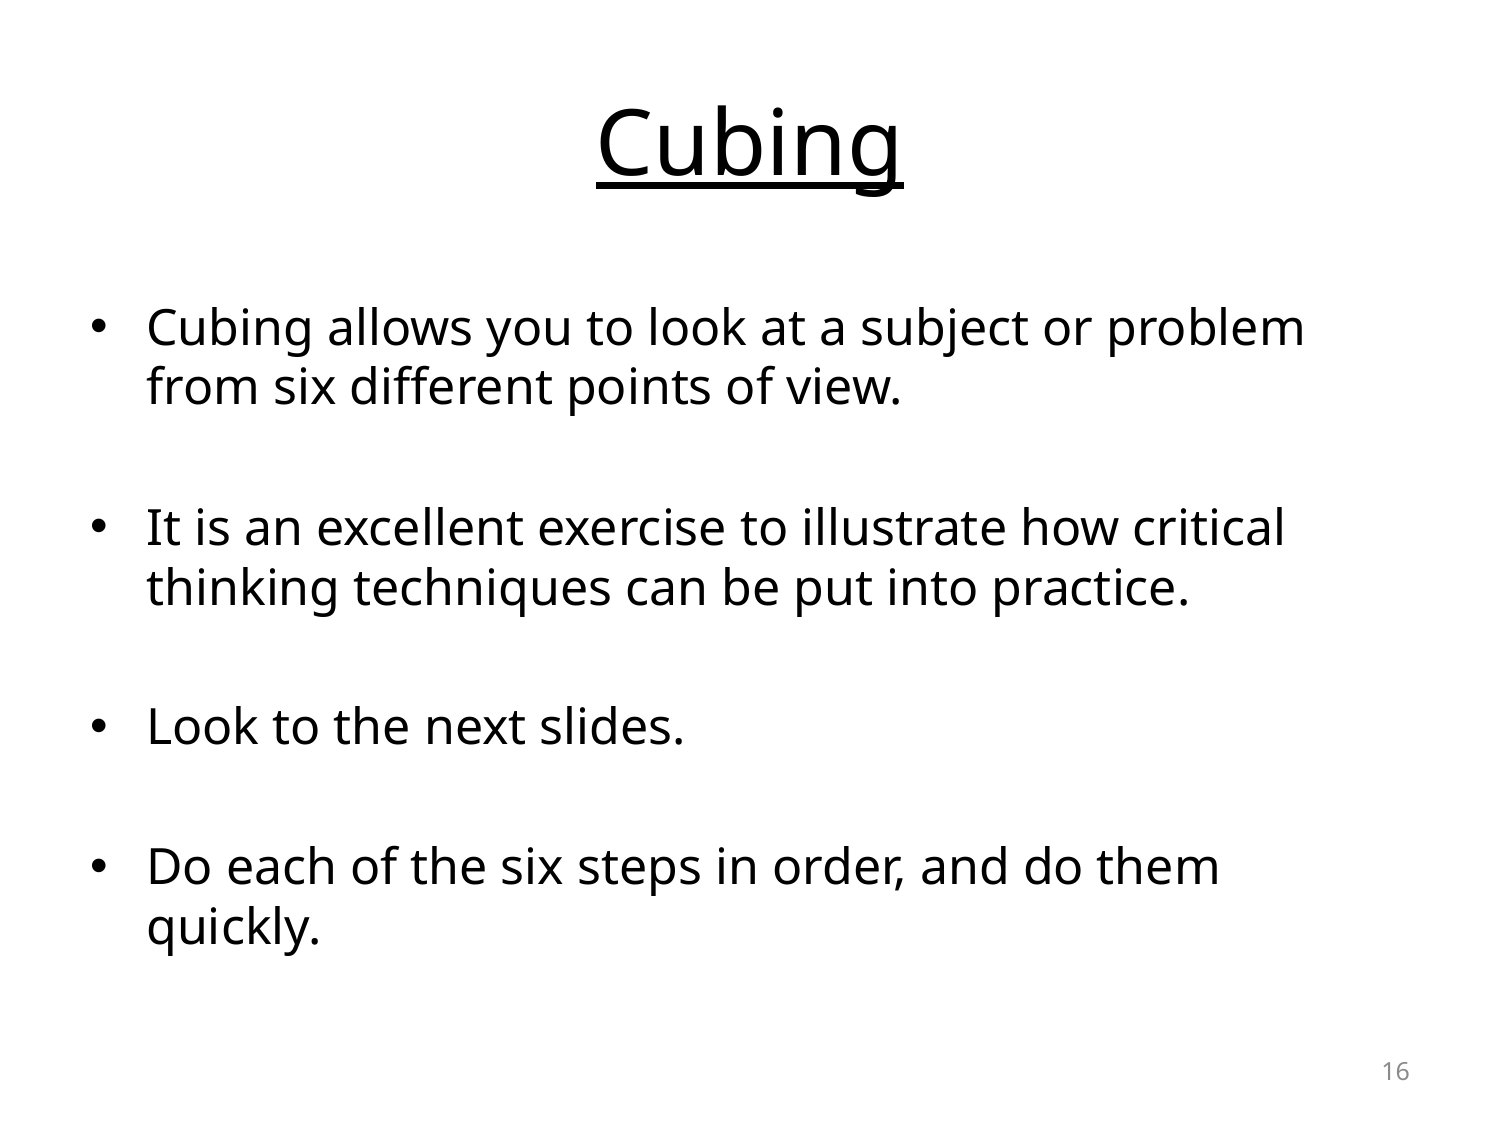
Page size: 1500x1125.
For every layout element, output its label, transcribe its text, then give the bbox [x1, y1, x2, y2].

slide_number 16 [1074, 1042, 1425, 1103]
title Cubing [75, 45, 1425, 233]
list Cubing allows you to look at a subject or problem from six different points of view. It is an excellent exercise to illustrate how critical thinking techniques can be put into practice. Look to the next slides. Do each of the six steps in order, and do them quickly. [75, 287, 1425, 1000]
